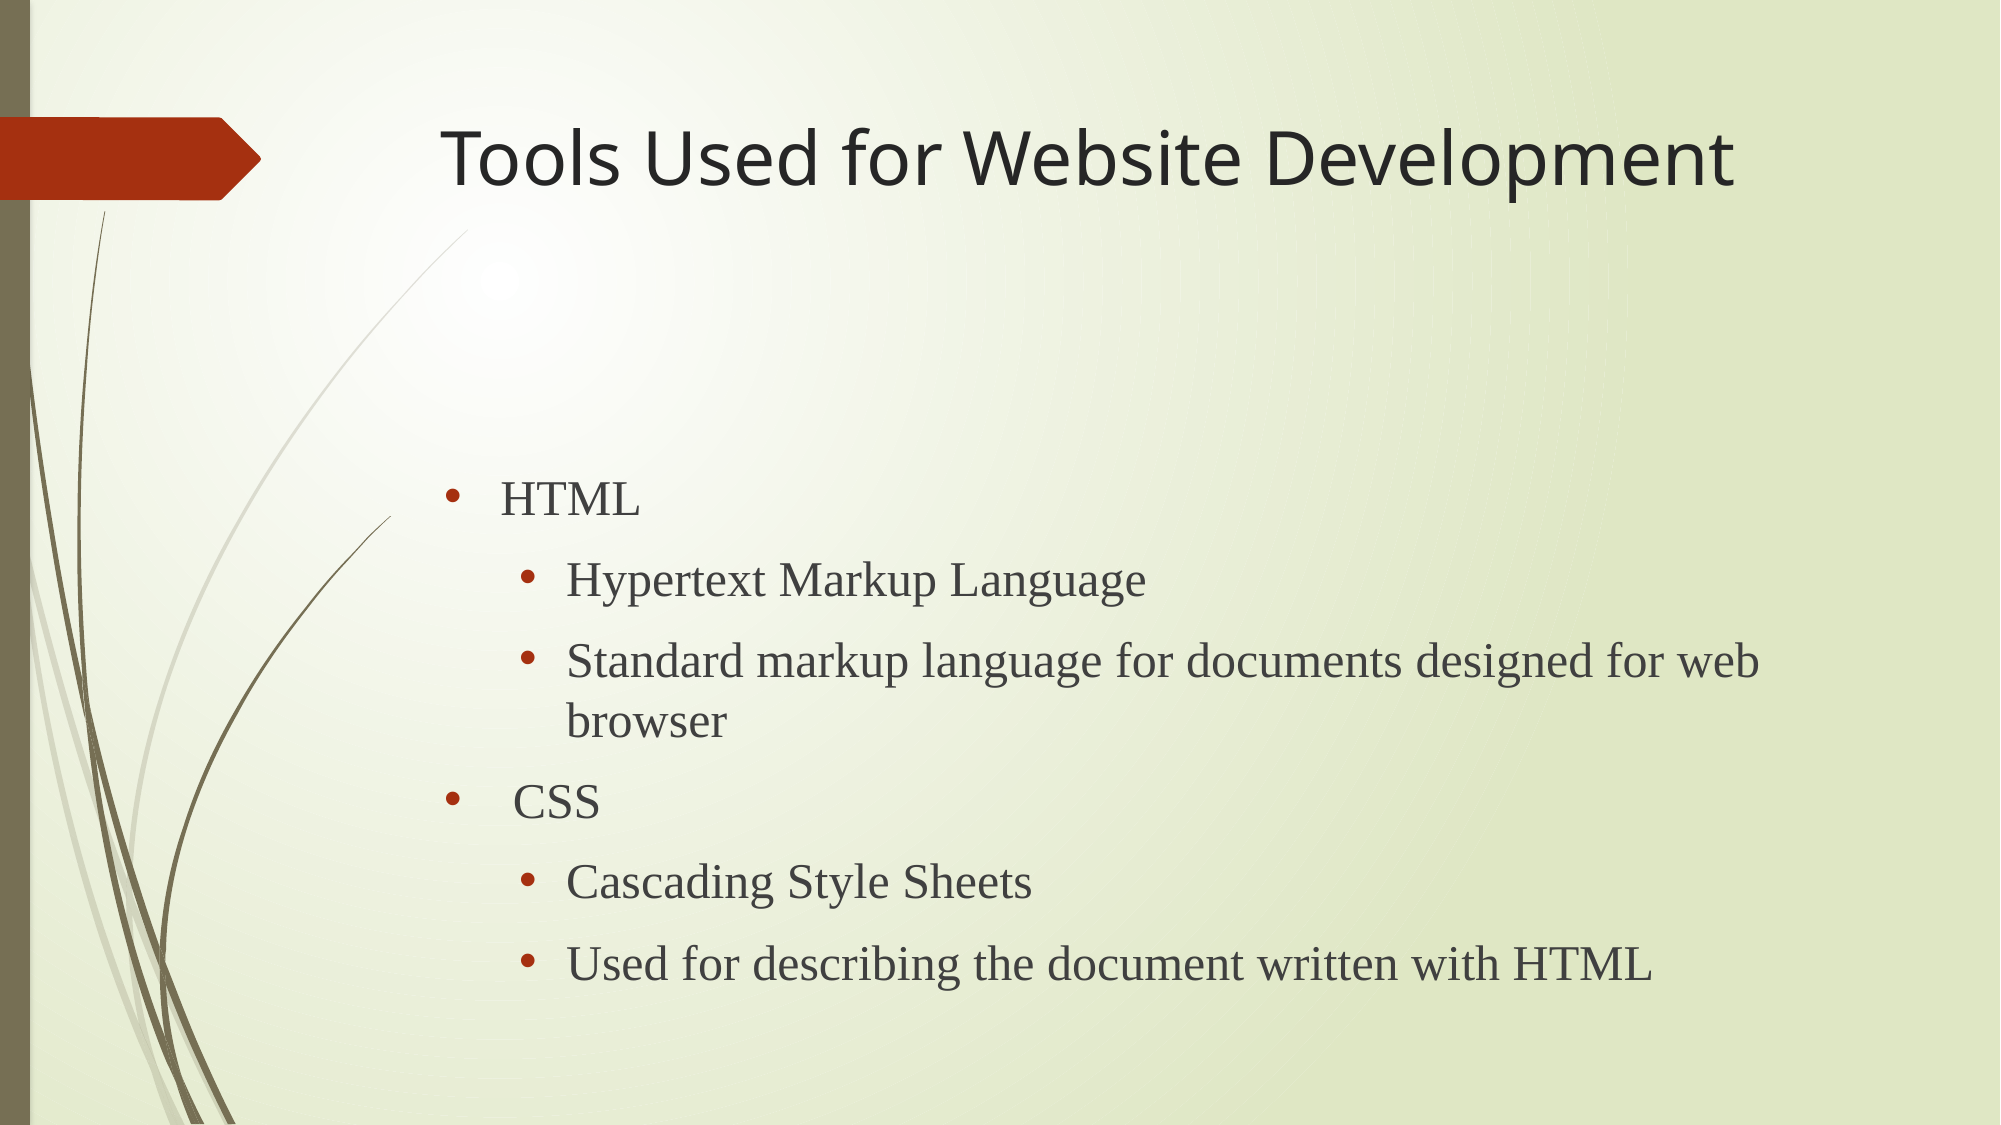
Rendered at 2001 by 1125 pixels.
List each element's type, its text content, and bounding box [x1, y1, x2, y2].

title Tools Used for Website Development [425, 102, 1888, 313]
list HTML Hypertext Markup Language Standard markup language for documents designed for web browser CSS Cascading Style Sheets Used for describing the document written with HTML [429, 458, 1892, 1078]
